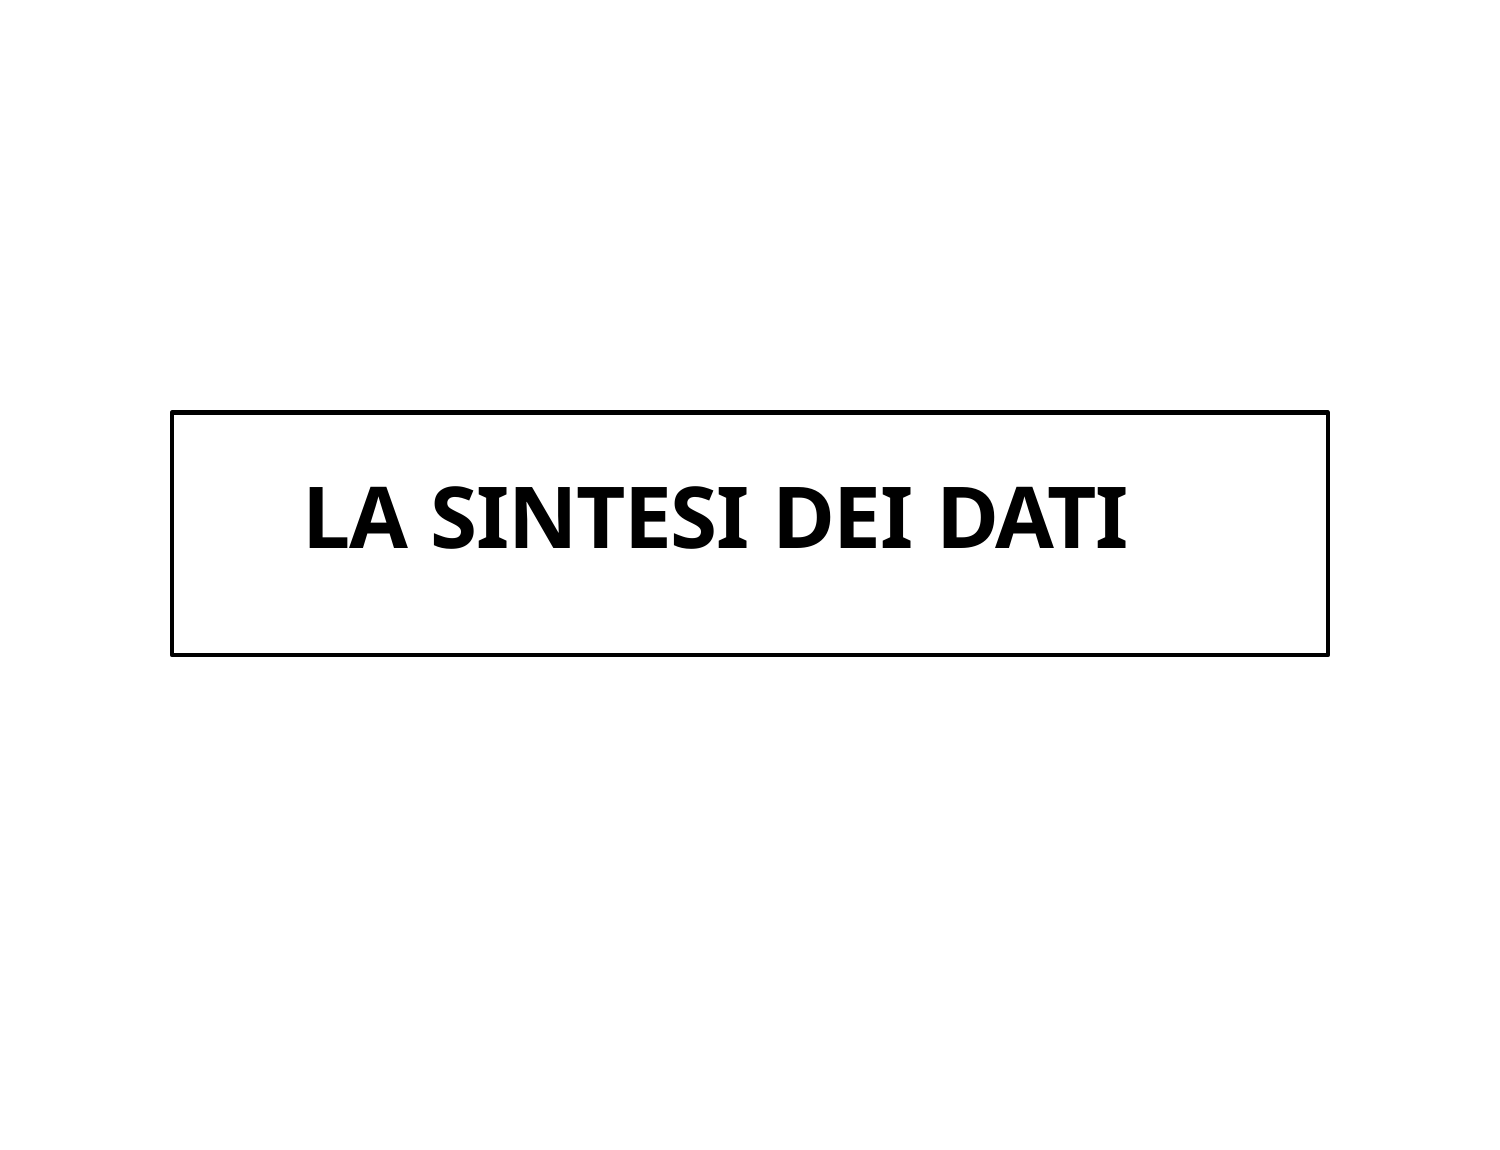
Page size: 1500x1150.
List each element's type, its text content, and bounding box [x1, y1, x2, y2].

title LA SINTESI DEI DATI [170, 410, 1330, 657]
